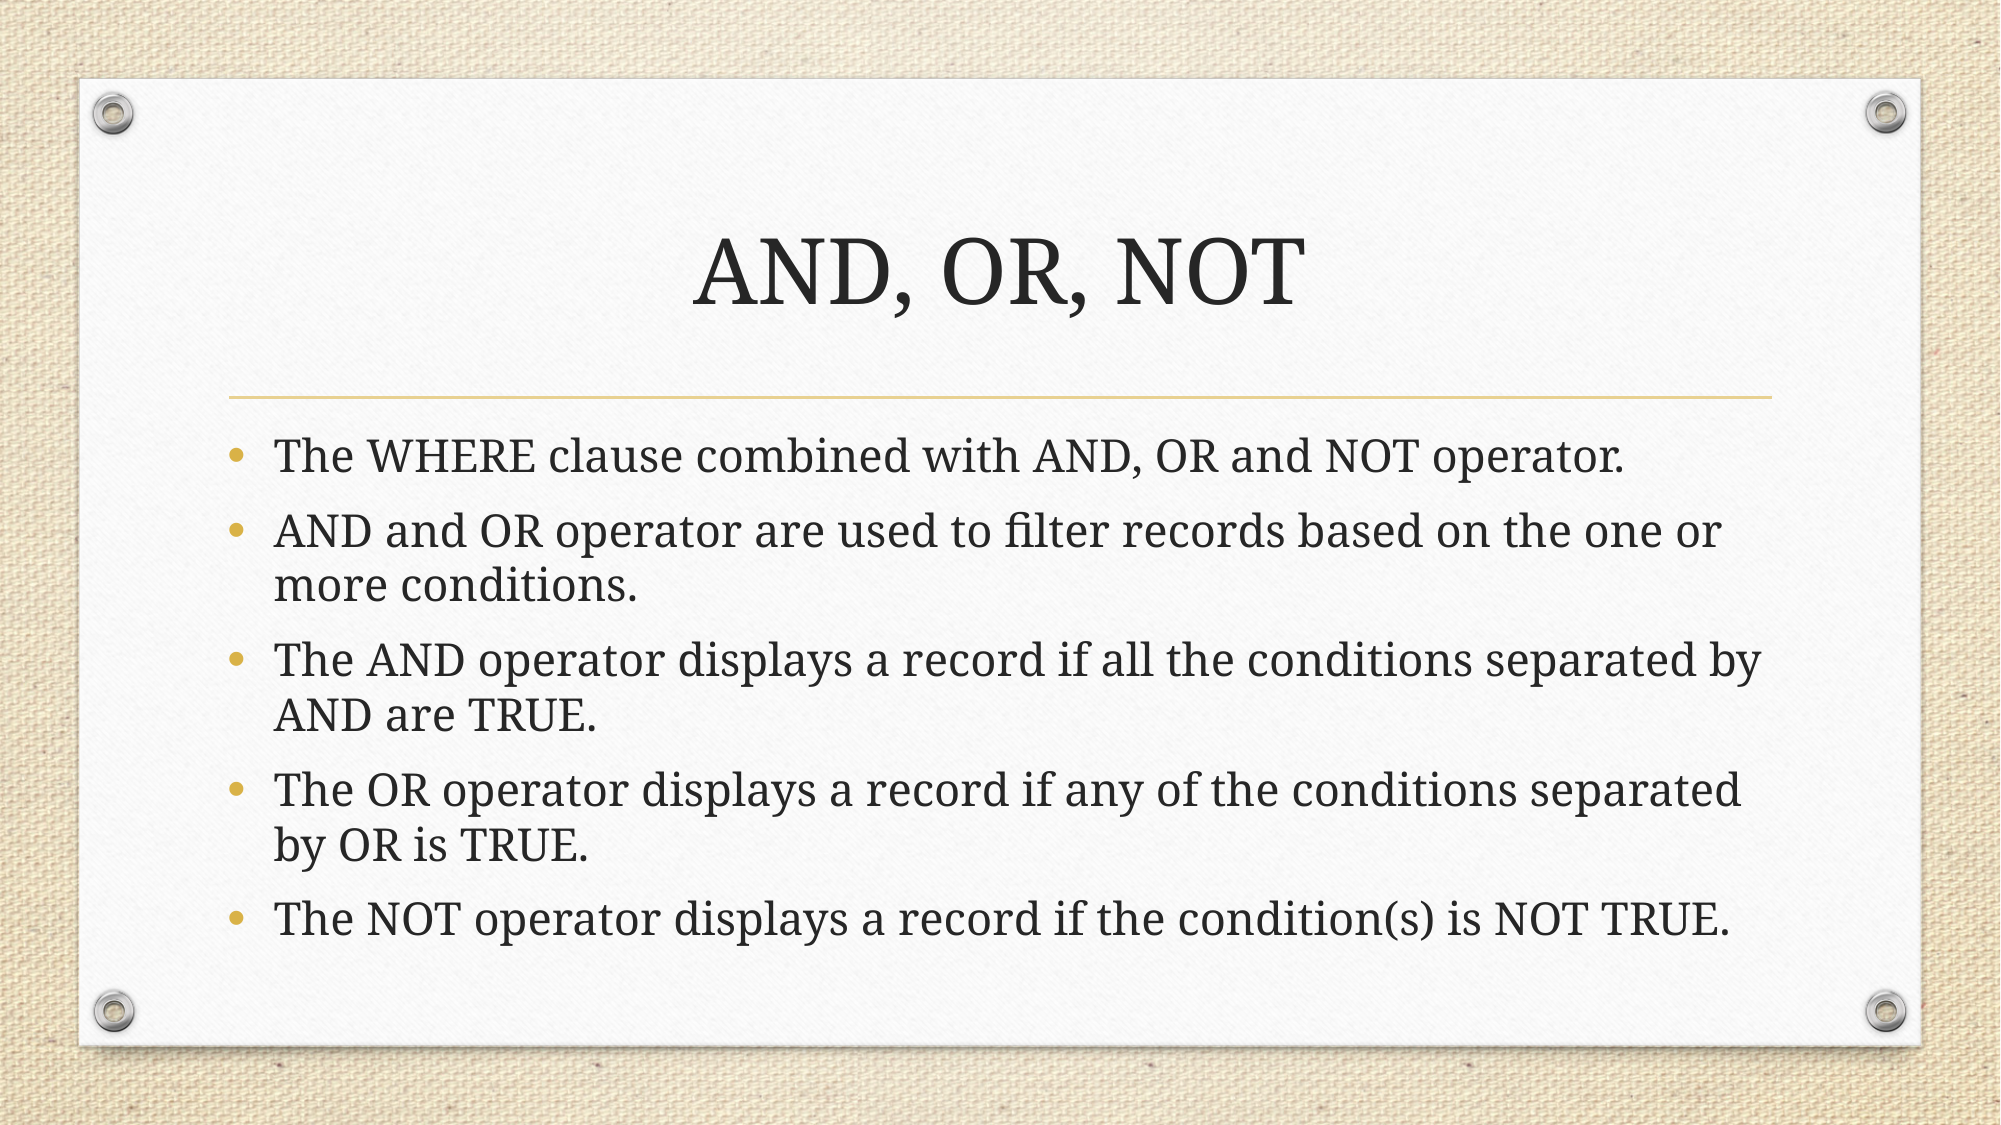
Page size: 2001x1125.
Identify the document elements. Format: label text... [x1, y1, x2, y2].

picture [0, 0, 2001, 1125]
title AND, OR, NOT [212, 161, 1788, 375]
list The WHERE clause combined with AND, OR and NOT operator. AND and OR operator are used to filter records based on the one or more conditions. The AND operator displays a record if all the conditions separated by AND are TRUE. The OR operator displays a record if any of the conditions separated by OR is TRUE. The NOT operator displays a record if the condition(s) is NOT TRUE. [212, 419, 1788, 964]
